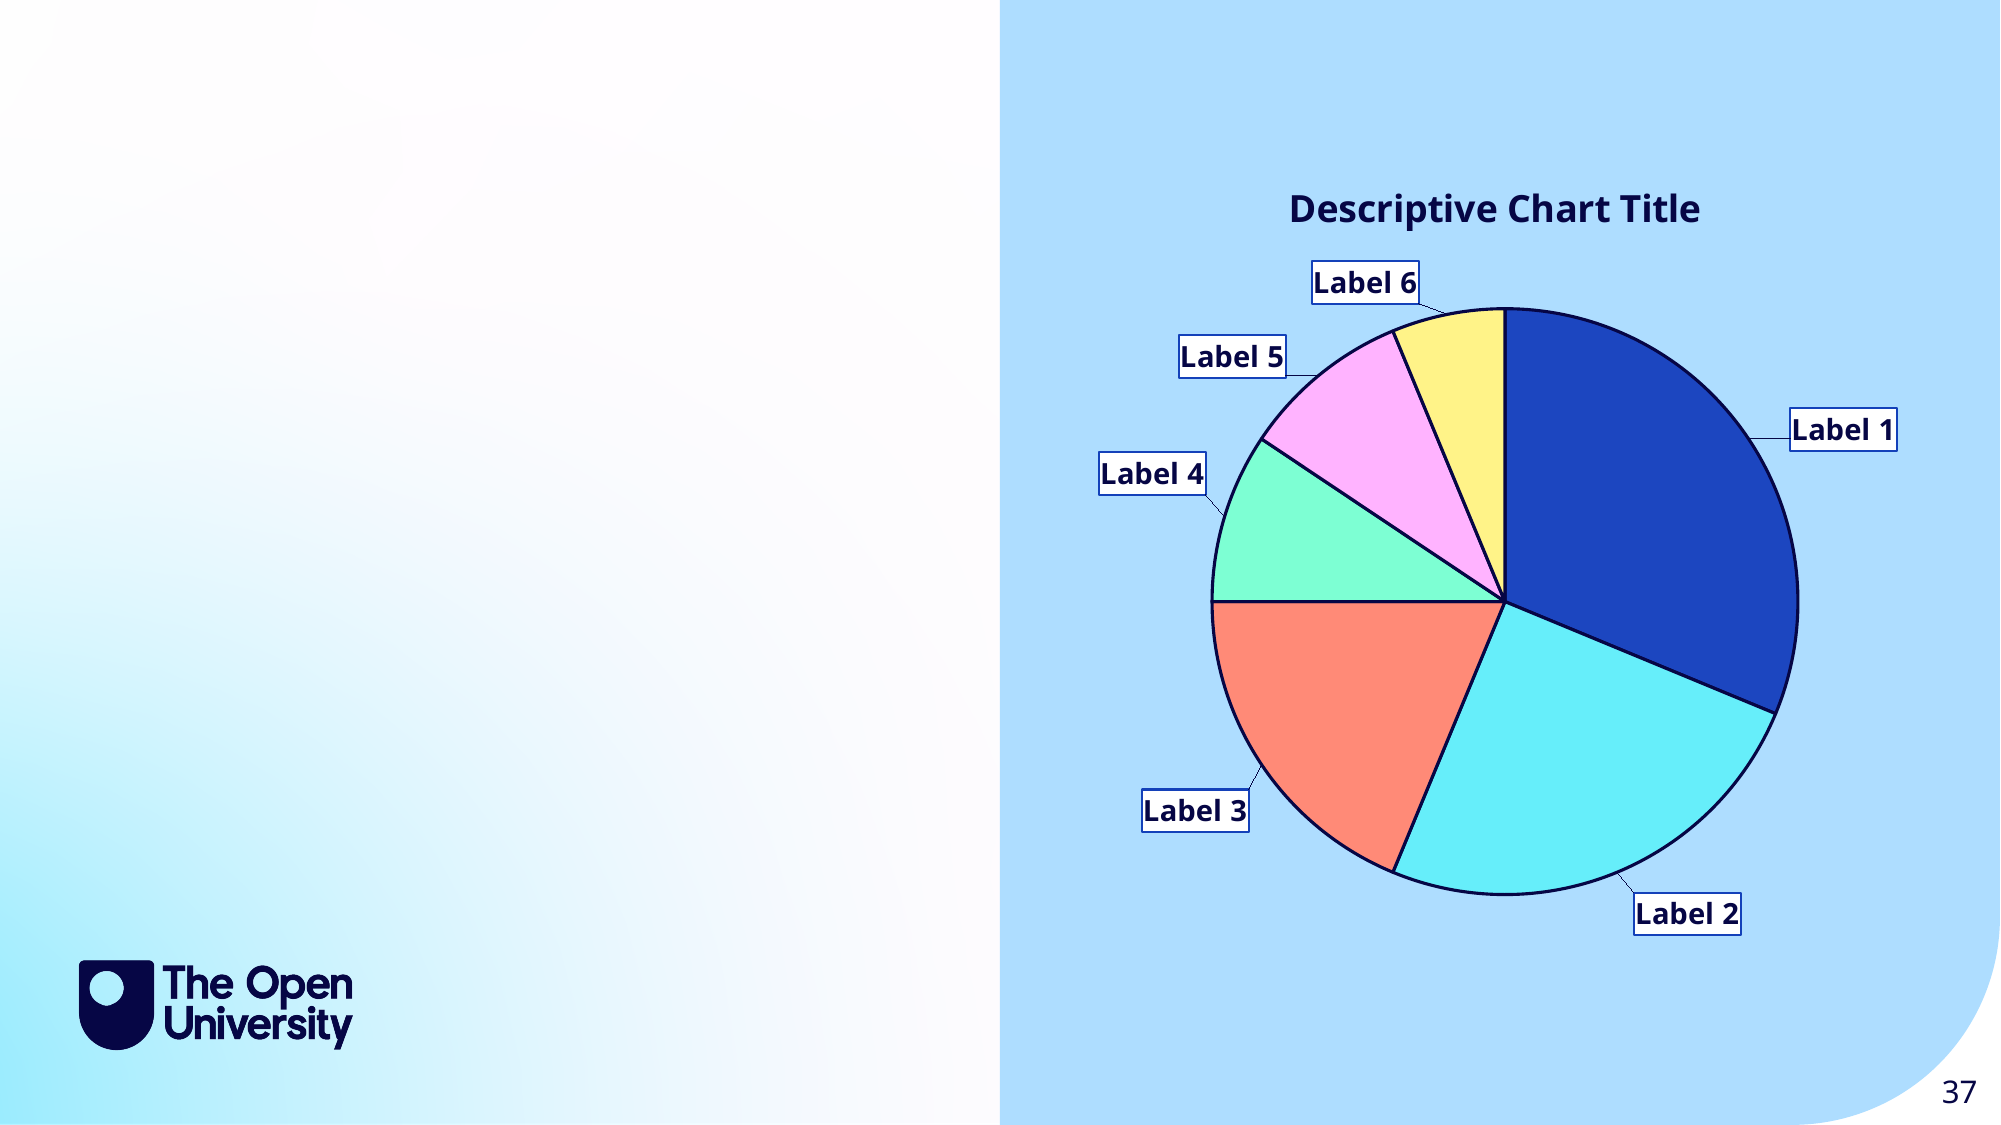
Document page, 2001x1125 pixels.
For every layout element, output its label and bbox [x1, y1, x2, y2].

chart [1023, 145, 1967, 950]
picture [0, 0, 999, 1125]
